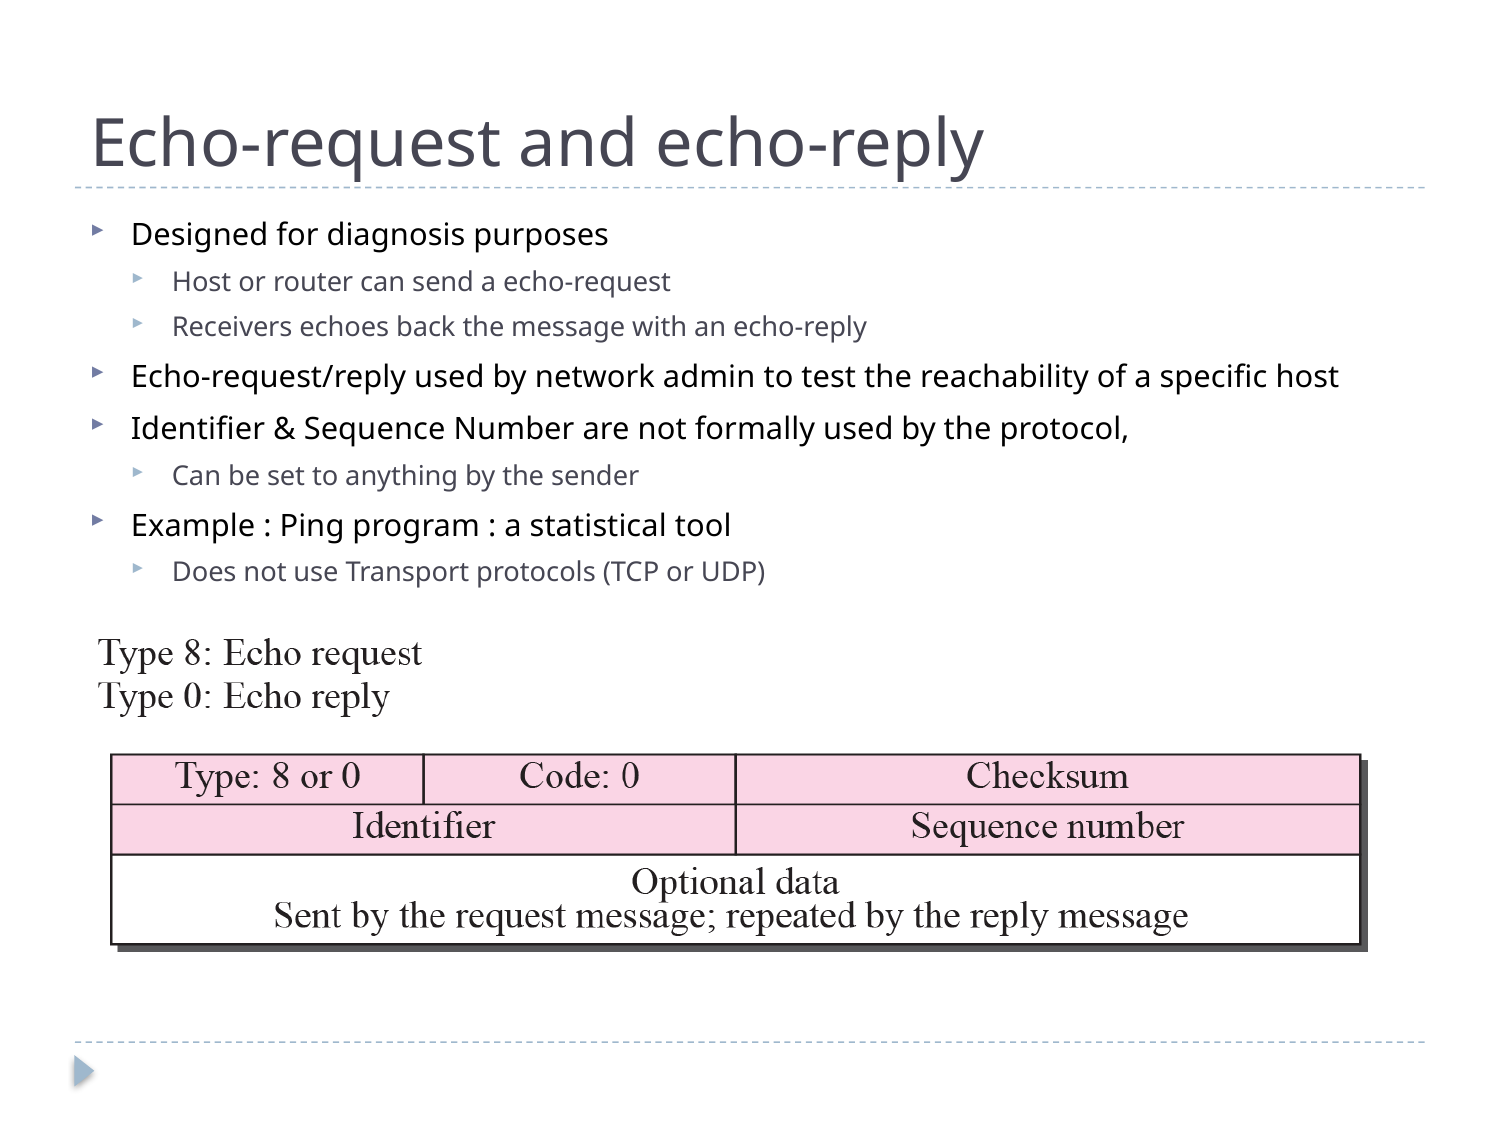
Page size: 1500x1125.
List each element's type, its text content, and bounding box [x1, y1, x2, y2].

picture [97, 633, 1368, 952]
list Designed for diagnosis purposes Host or router can send a echo-request Receivers echoes back the message with an echo-reply Echo-request/reply used by network admin to test the reachability of a specific host Identifier & Sequence Number are not formally used by the protocol, Can be set to anything by the sender Example : Ping program : a statistical tool Does not use Transport protocols (TCP or UDP) [74, 199, 1426, 599]
title Echo-request and echo-reply [74, 24, 1426, 188]
